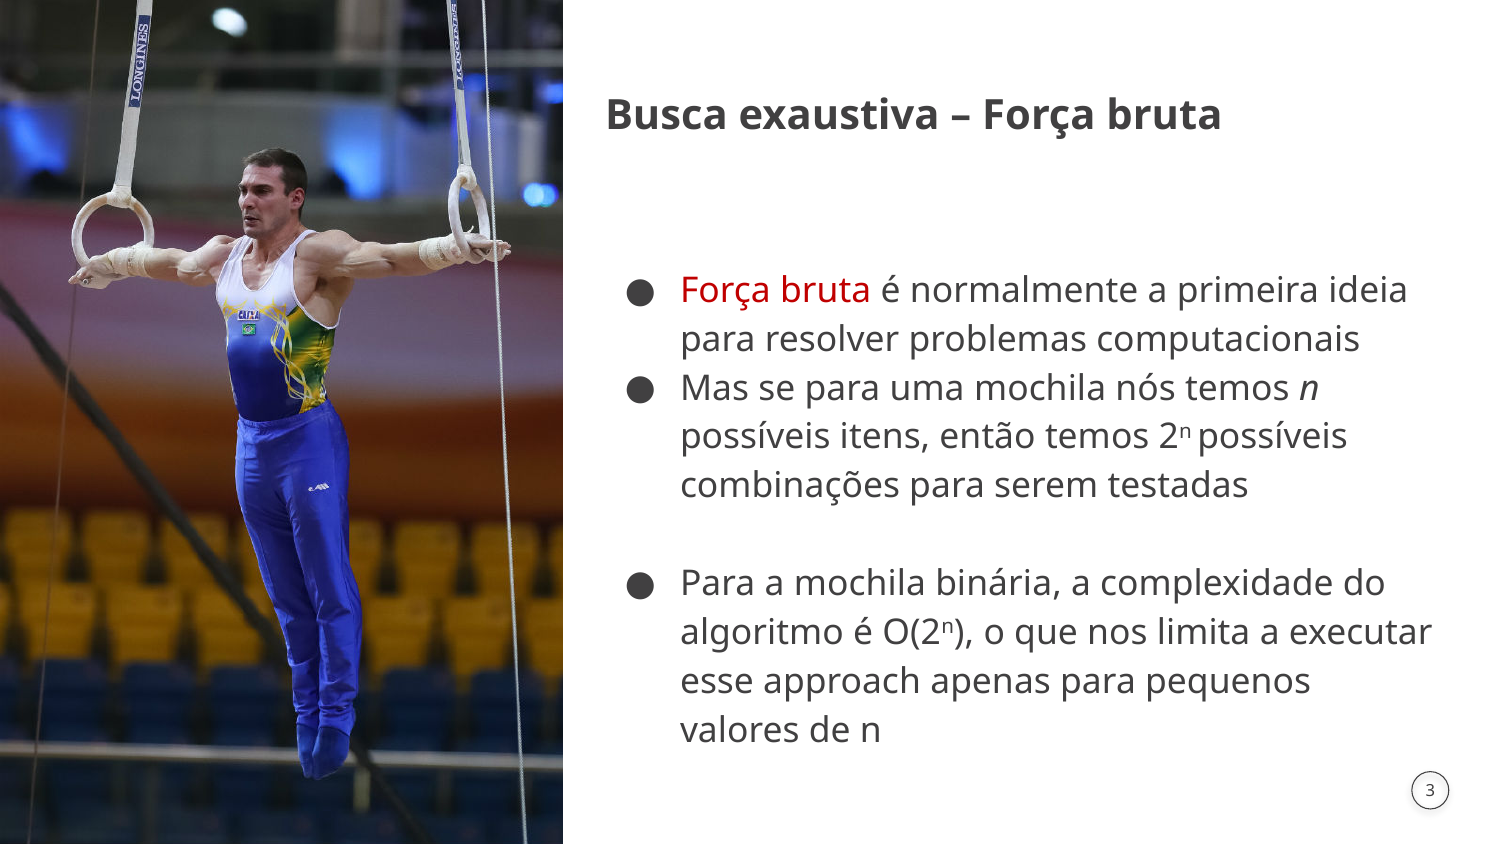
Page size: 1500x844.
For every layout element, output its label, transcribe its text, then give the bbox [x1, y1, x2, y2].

list Força bruta é normalmente a primeira ideia para resolver problemas computacionais Mas se para uma mochila nós temos n possíveis itens, então temos 2n possíveis combinações para serem testadas Para a mochila binária, a complexidade do algoritmo é O(2n), o que nos limita a executar esse approach apenas para pequenos valores de n [589, 245, 1449, 743]
title Busca exaustiva – Força bruta [589, 72, 1449, 167]
picture [0, 0, 563, 844]
